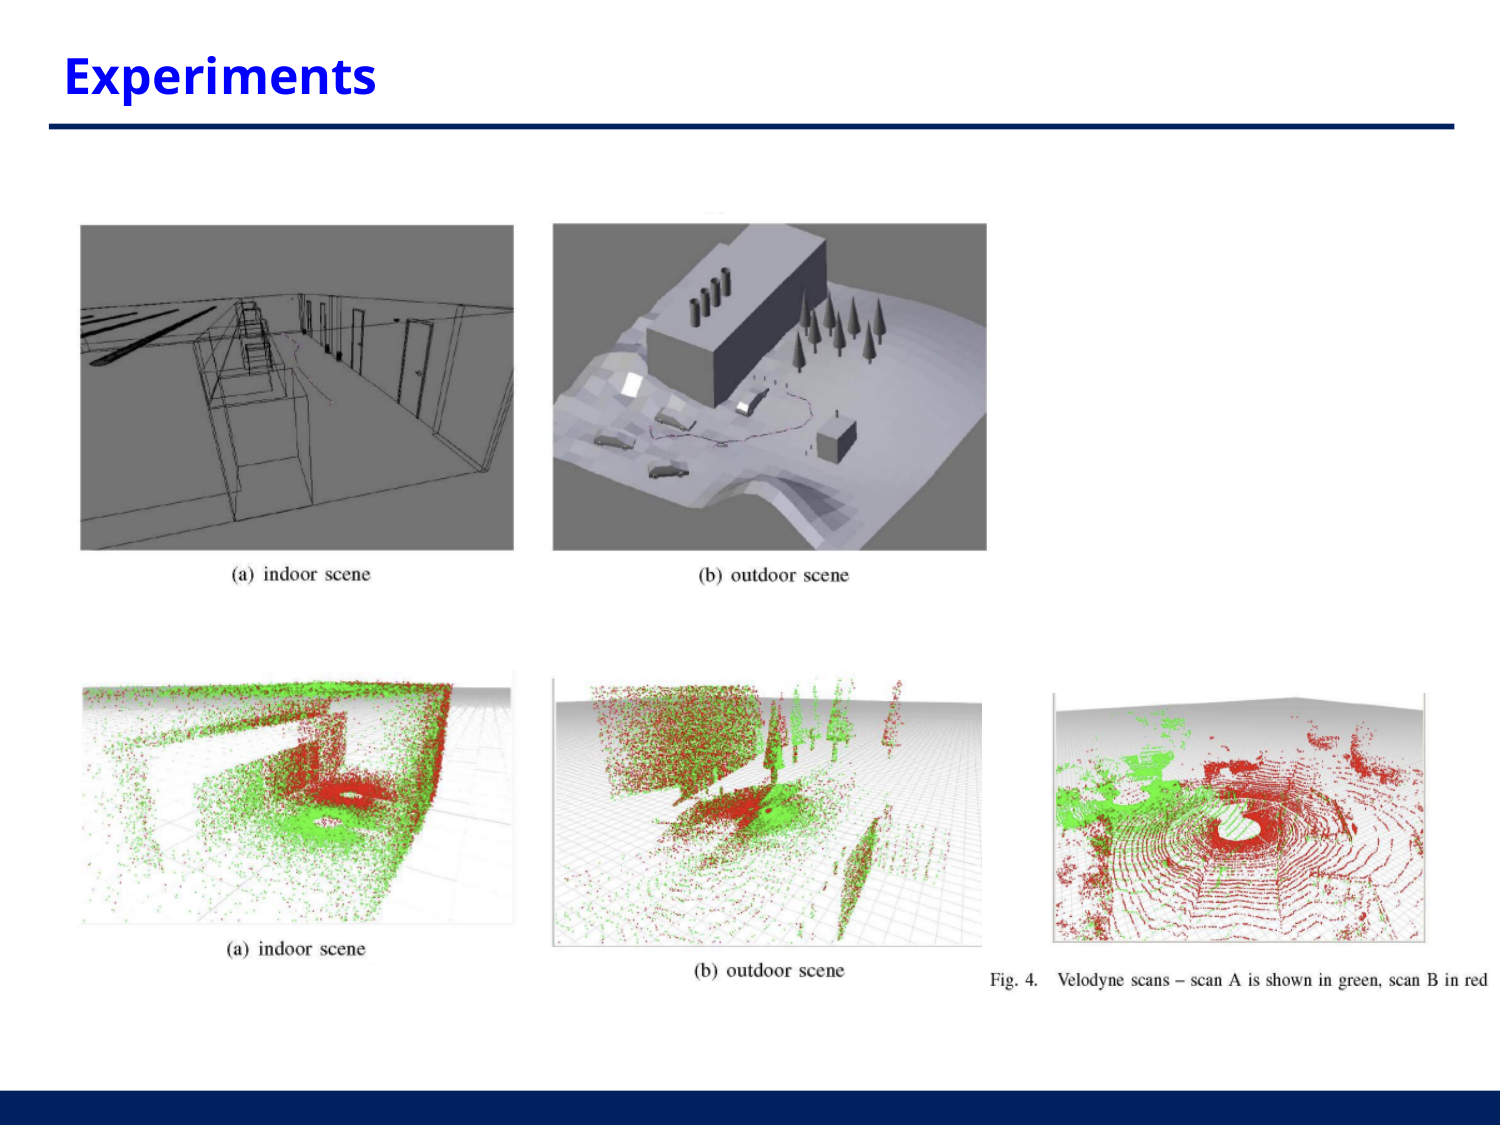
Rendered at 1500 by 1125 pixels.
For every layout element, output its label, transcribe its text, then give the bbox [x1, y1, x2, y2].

picture [48, 205, 997, 591]
picture [527, 665, 1498, 1000]
title Experiments [49, 34, 1451, 123]
picture [70, 670, 518, 966]
